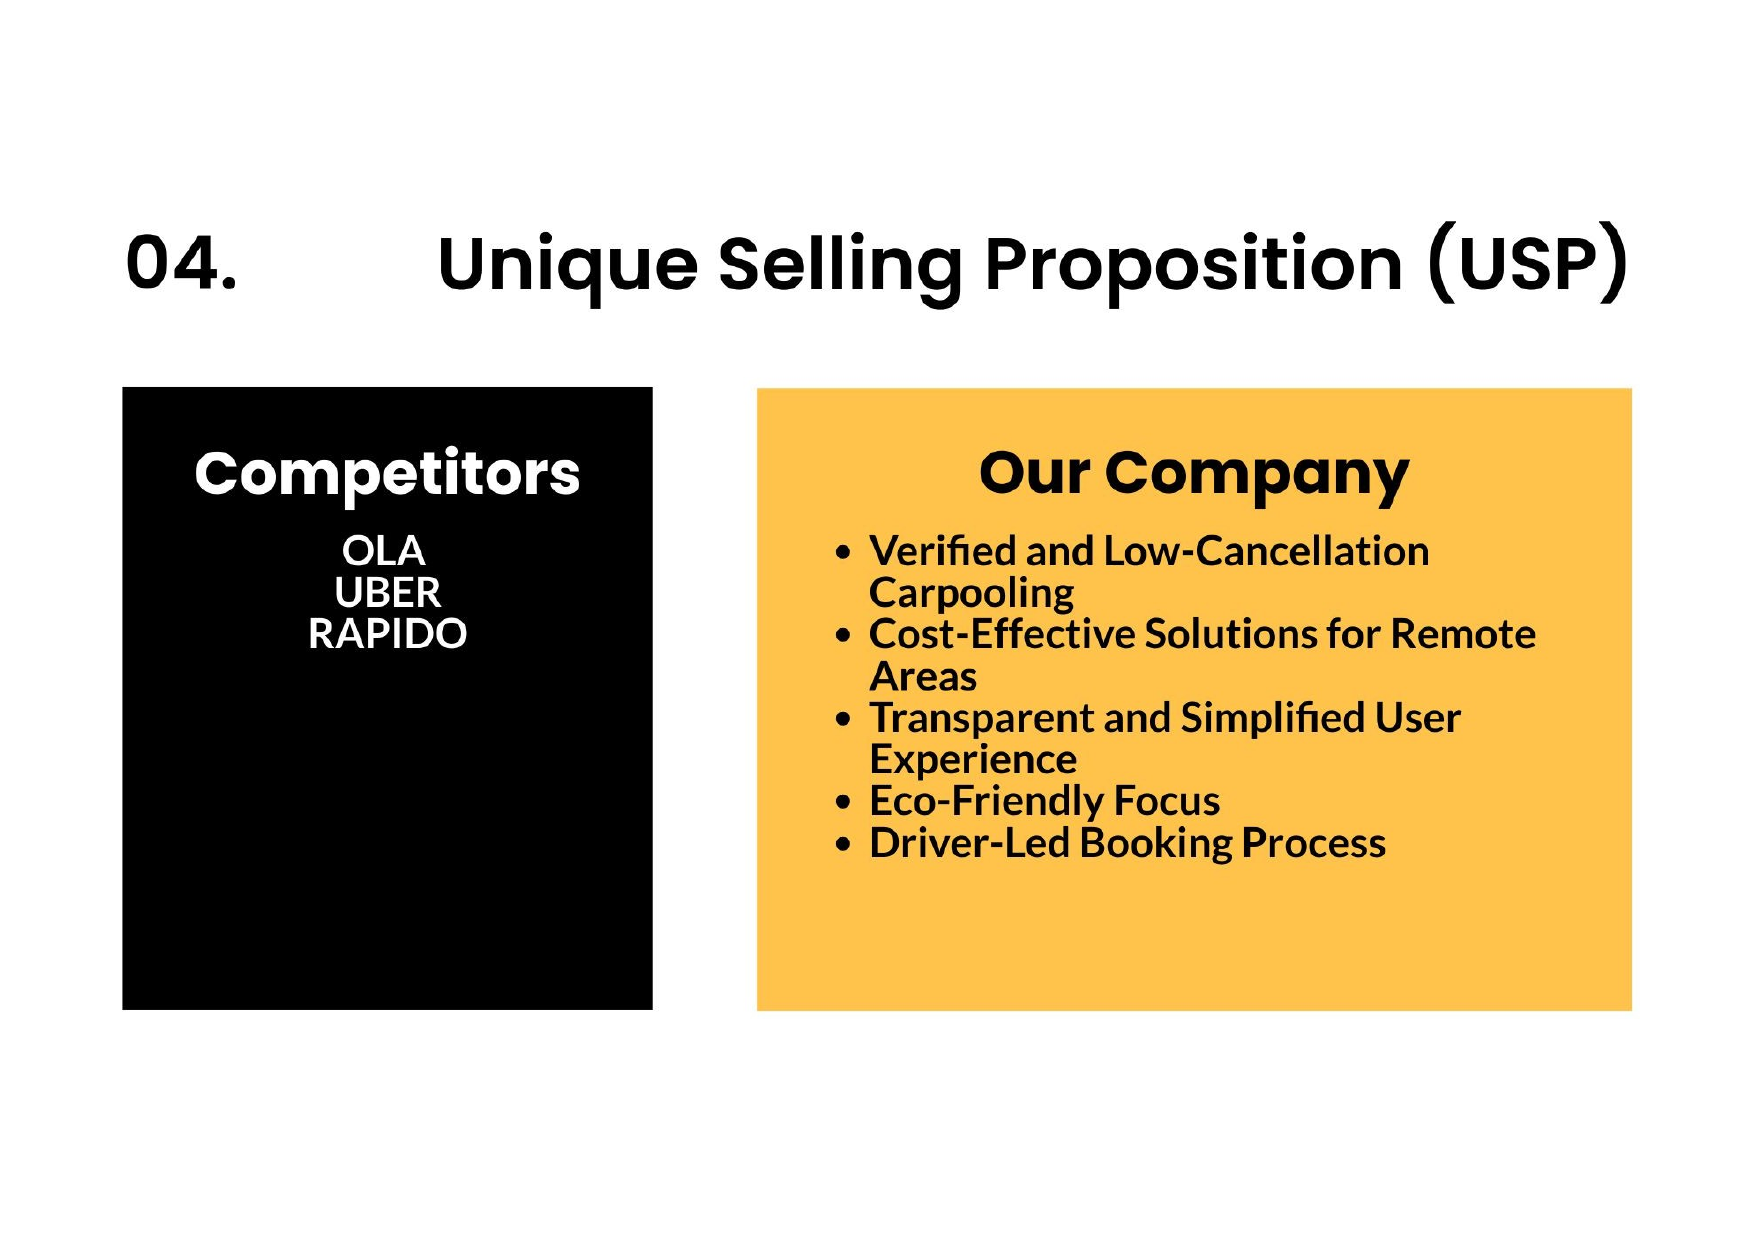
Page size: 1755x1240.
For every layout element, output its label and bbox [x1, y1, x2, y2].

picture [122, 221, 1640, 1020]
